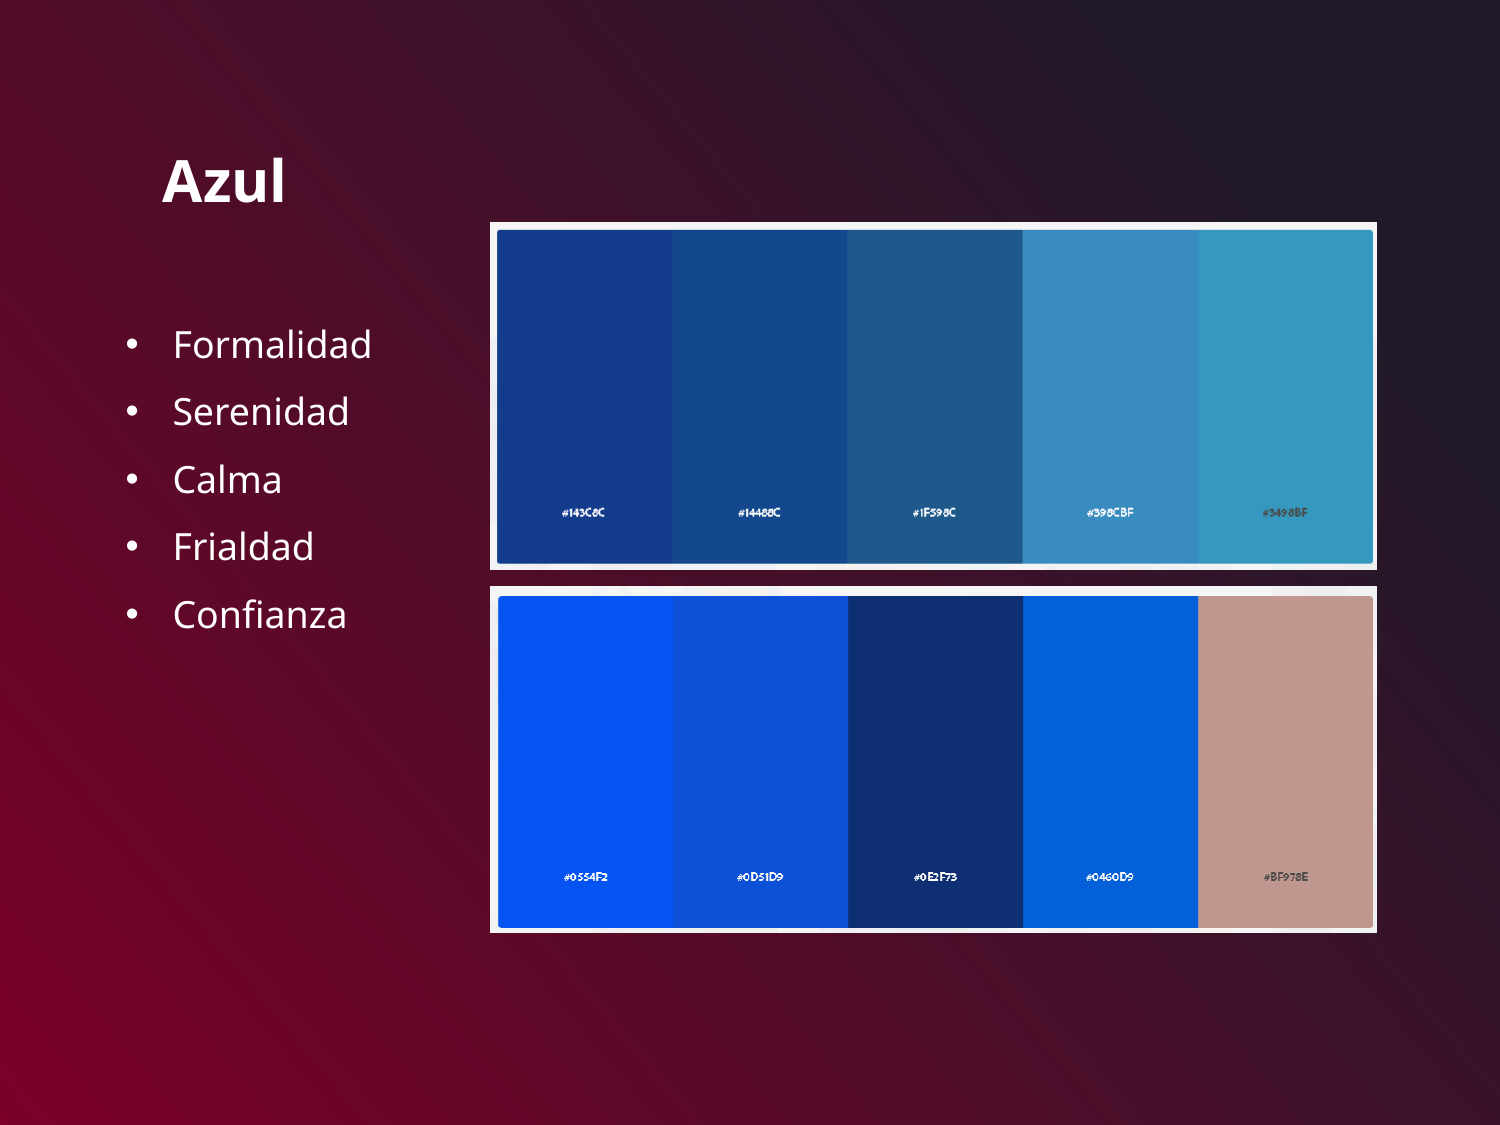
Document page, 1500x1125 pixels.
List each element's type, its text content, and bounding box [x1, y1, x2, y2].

text_box Azul [148, 137, 303, 222]
picture [489, 585, 1377, 934]
picture [489, 222, 1377, 570]
text_box Formalidad Serenidad Calma Frialdad Confianza [110, 290, 388, 643]
